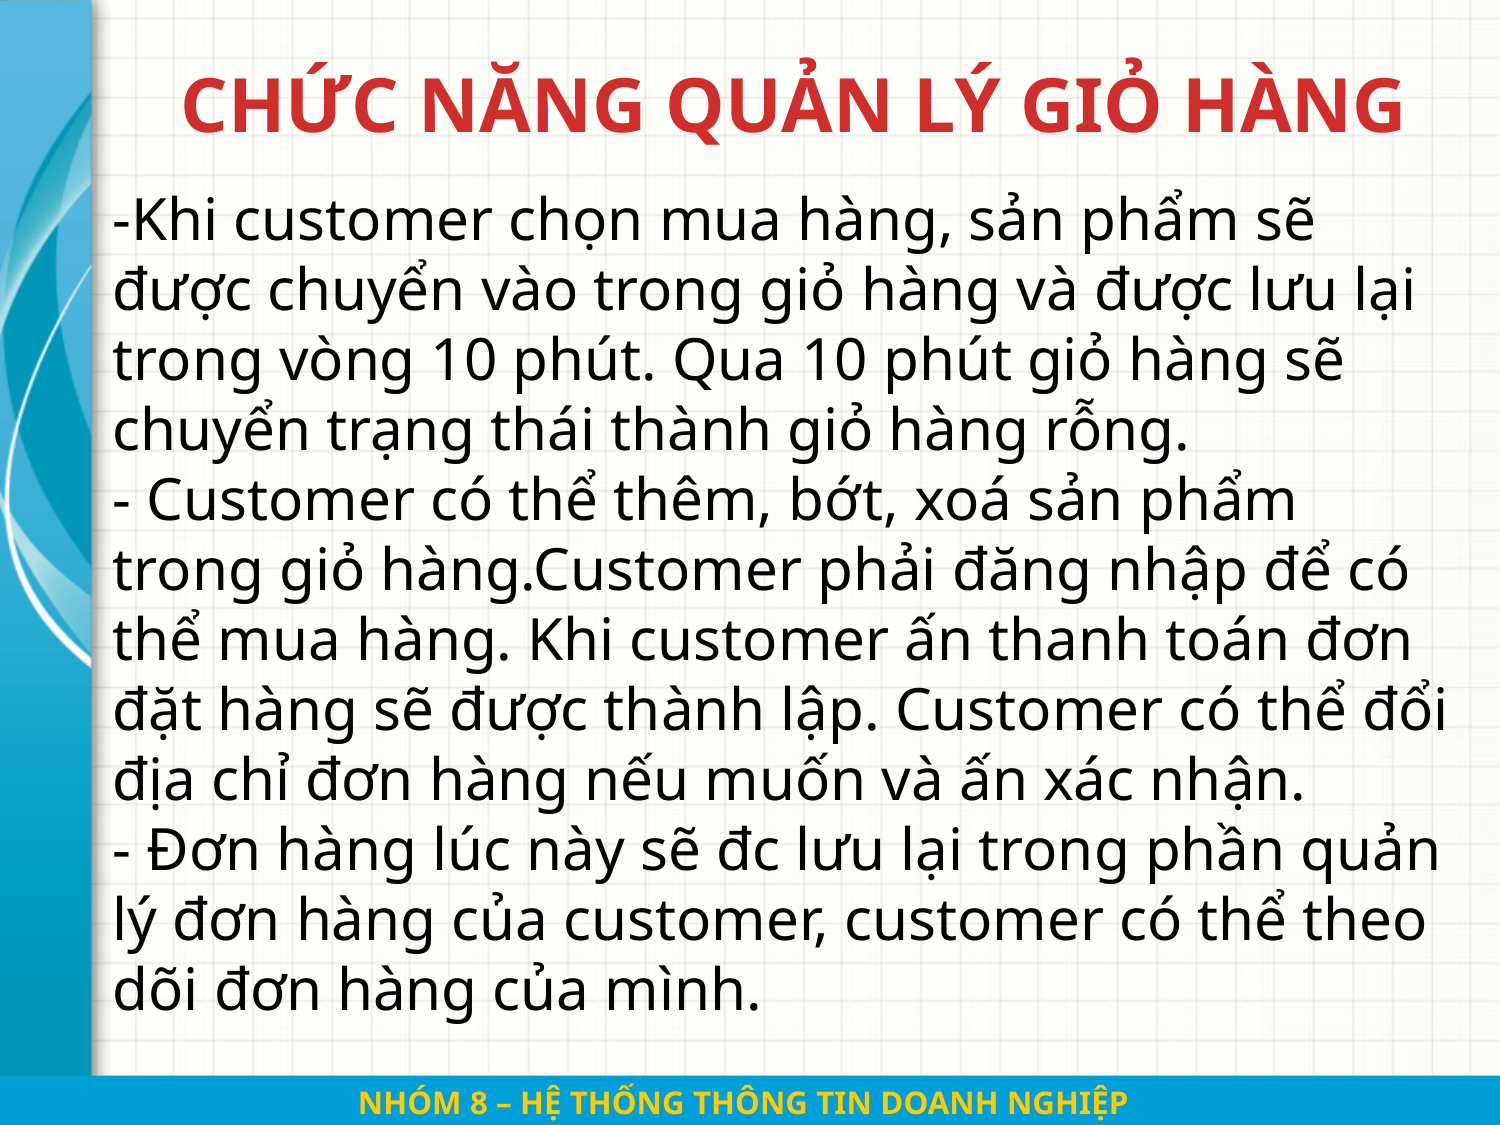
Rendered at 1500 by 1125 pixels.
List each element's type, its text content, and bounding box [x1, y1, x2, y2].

text_box -Khi customer chọn mua hàng, sản phẩm sẽ được chuyển vào trong giỏ hàng và được lưu lại trong vòng 10 phút. Qua 10 phút giỏ hàng sẽ chuyển trạng thái thành giỏ hàng rỗng. - Customer có thể thêm, bớt, xoá sản phẩm trong giỏ hàng.Customer phải đăng nhập để có thể mua hàng. Khi customer ấn thanh toán đơn đặt hàng sẽ được thành lập. Customer có thể đổi địa chỉ đơn hàng nếu muốn và ấn xác nhận. - Đơn hàng lúc này sẽ đc lưu lại trong phần quản lý đơn hàng của customer, customer có thể theo dõi đơn hàng của mình. [98, 174, 1475, 1030]
text_box CHỨC NĂNG QUẢN LÝ GIỎ HÀNG [93, 49, 1495, 155]
picture [0, 0, 1500, 1075]
